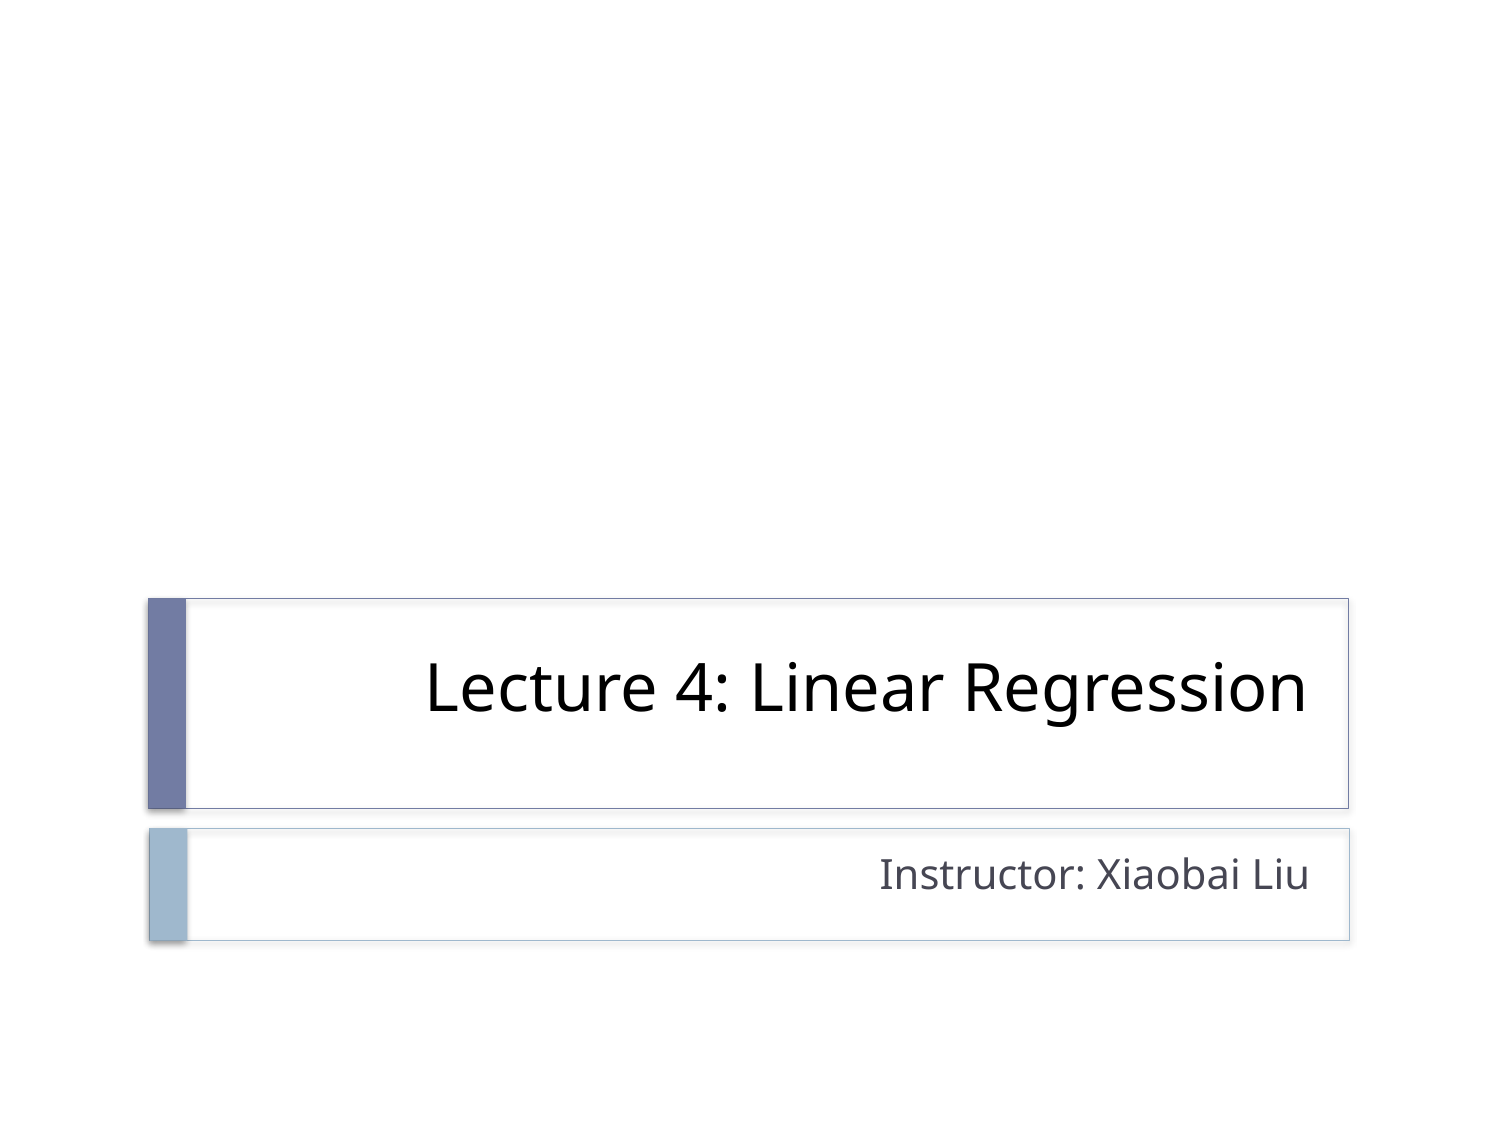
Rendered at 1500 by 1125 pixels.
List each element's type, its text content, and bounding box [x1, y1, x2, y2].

title Lecture 4: Linear Regression [200, 637, 1325, 800]
subtitle Instructor: Xiaobai Liu [200, 840, 1325, 929]
